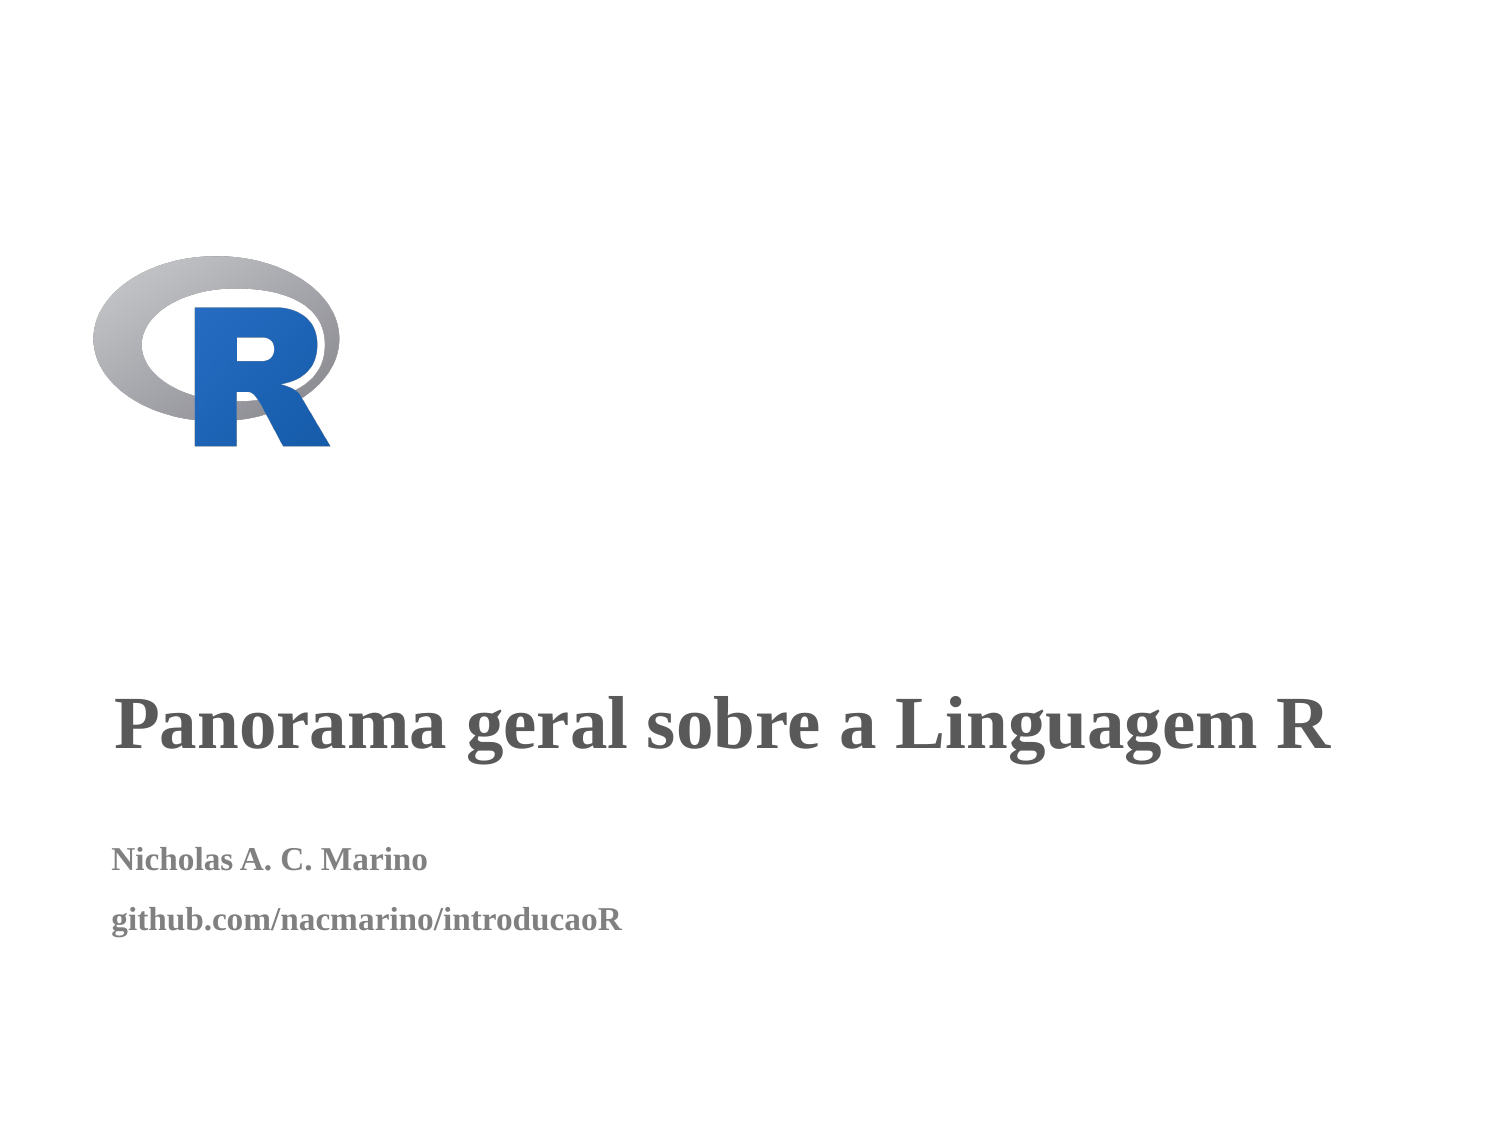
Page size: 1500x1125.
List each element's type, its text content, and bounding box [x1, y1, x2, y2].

text_box Nicholas A. C. Marino github.com/nacmarino/introducaoR [96, 810, 638, 945]
text_box Panorama geral sobre a Linguagem R [99, 666, 1347, 771]
picture [93, 255, 340, 447]
